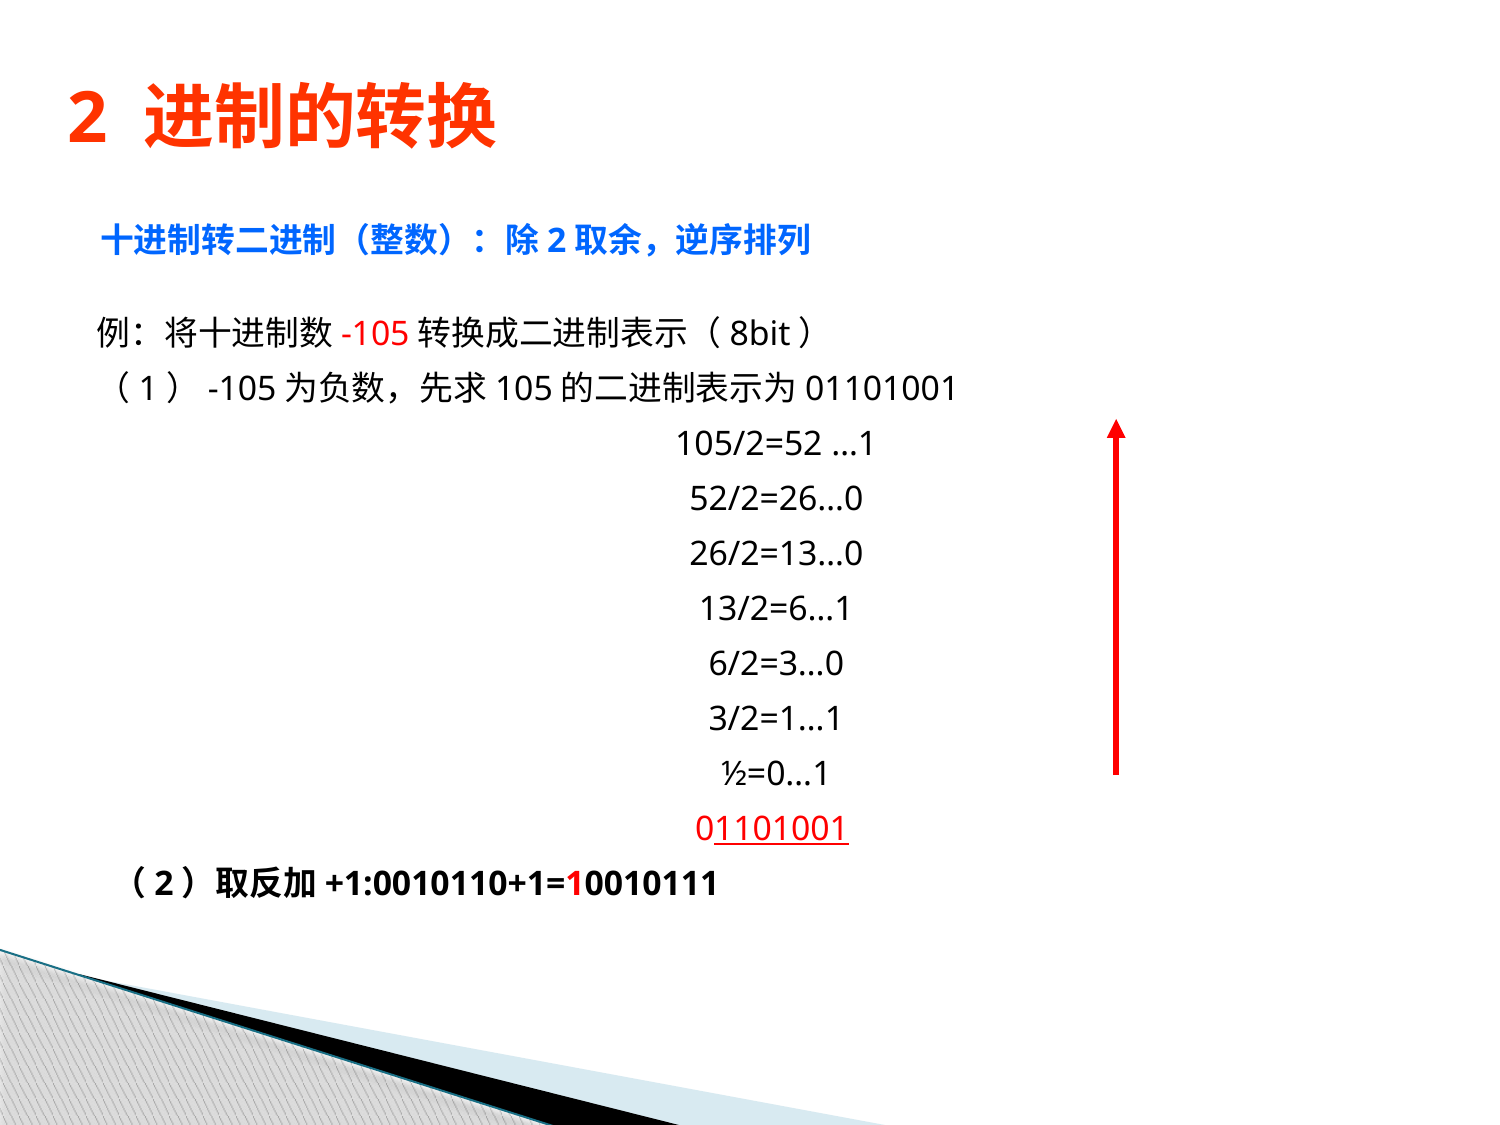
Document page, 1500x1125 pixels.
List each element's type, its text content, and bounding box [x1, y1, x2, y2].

title 2 进制的转换 [53, 20, 1347, 209]
text_box 十进制转二进制（整数）：除2取余，逆序排列 [85, 166, 1282, 278]
text_box 例：将十进制数-105转换成二进制表示（8bit） （1）-105为负数，先求105的二进制表示为01101001 105/2=52 …1 52/2=26…0 26/2=13…0 13/2=6…1 6/2=3…0 3/2=1…1 ½=0…1 01101001 （2）取反加+1:0010110+1=10010111 [81, 278, 1471, 921]
